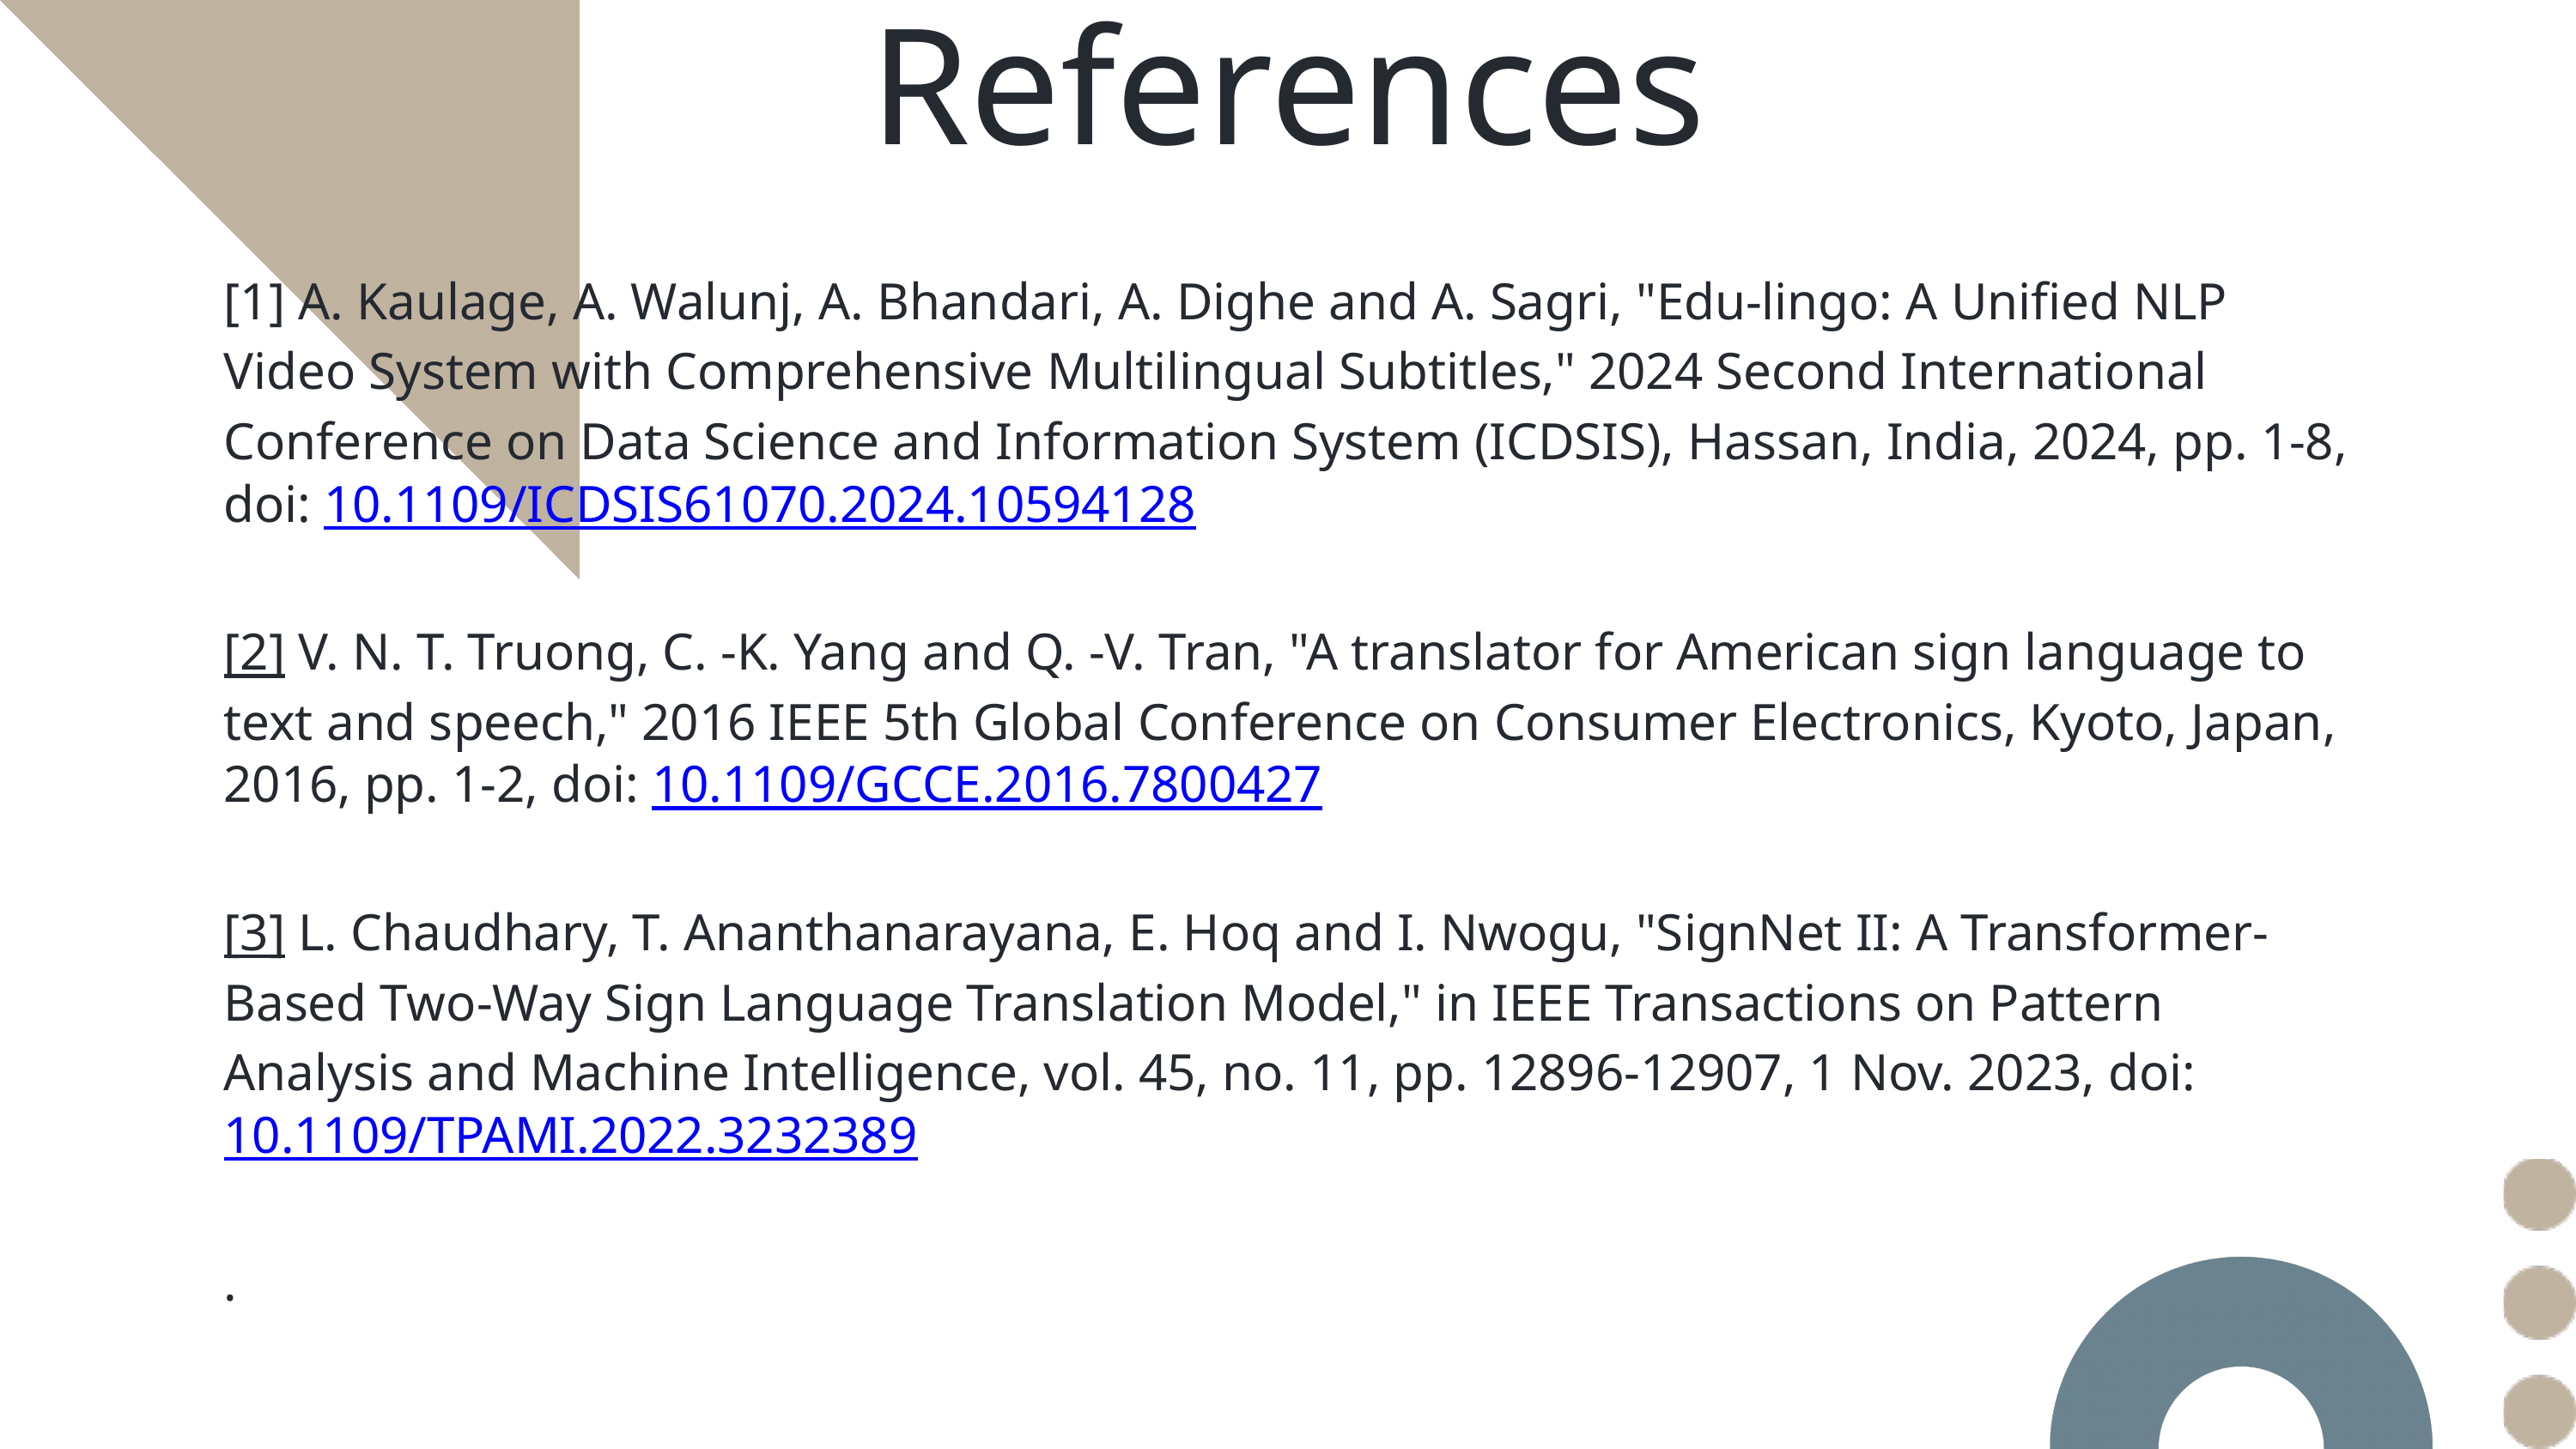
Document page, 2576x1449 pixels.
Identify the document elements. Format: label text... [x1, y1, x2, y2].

text_box [2503, 1159, 2576, 1449]
text_box [2050, 1257, 2433, 1449]
text_box References [580, 48, 2389, 178]
text_box [0, 0, 580, 579]
text_box [1] A. Kaulage, A. Walunj, A. Bhandari, A. Dighe and A. Sagri, "Edu-lingo: A Unified NLP Video System with Comprehensive Multilingual Subtitles," 2024 Second International Conference on Data Science and Information System (ICDSIS), Hassan, India, 2024, pp. 1-8, doi: 10.1109/ICDSIS61070.2024.10594128 [2] V. N. T. Truong, C. -K. Yang and Q. -V. Tran, "A translator for American sign language to text and speech," 2016 IEEE 5th Global Conference on Consumer Electronics, Kyoto, Japan, 2016, pp. 1-2, doi: 10.1109/GCCE.2016.7800427 [3] L. Chaudhary, T. Ananthanarayana, E. Hoq and I. Nwogu, "SignNet II: A Transformer-Based Two-Way Sign Language Translation Model," in IEEE Transactions on Pattern Analysis and Machine Intelligence, vol. 45, no. 11, pp. 12896-12907, 1 Nov. 2023, doi: 10.1109/TPAMI.2022.3232389 . [223, 259, 2353, 1312]
